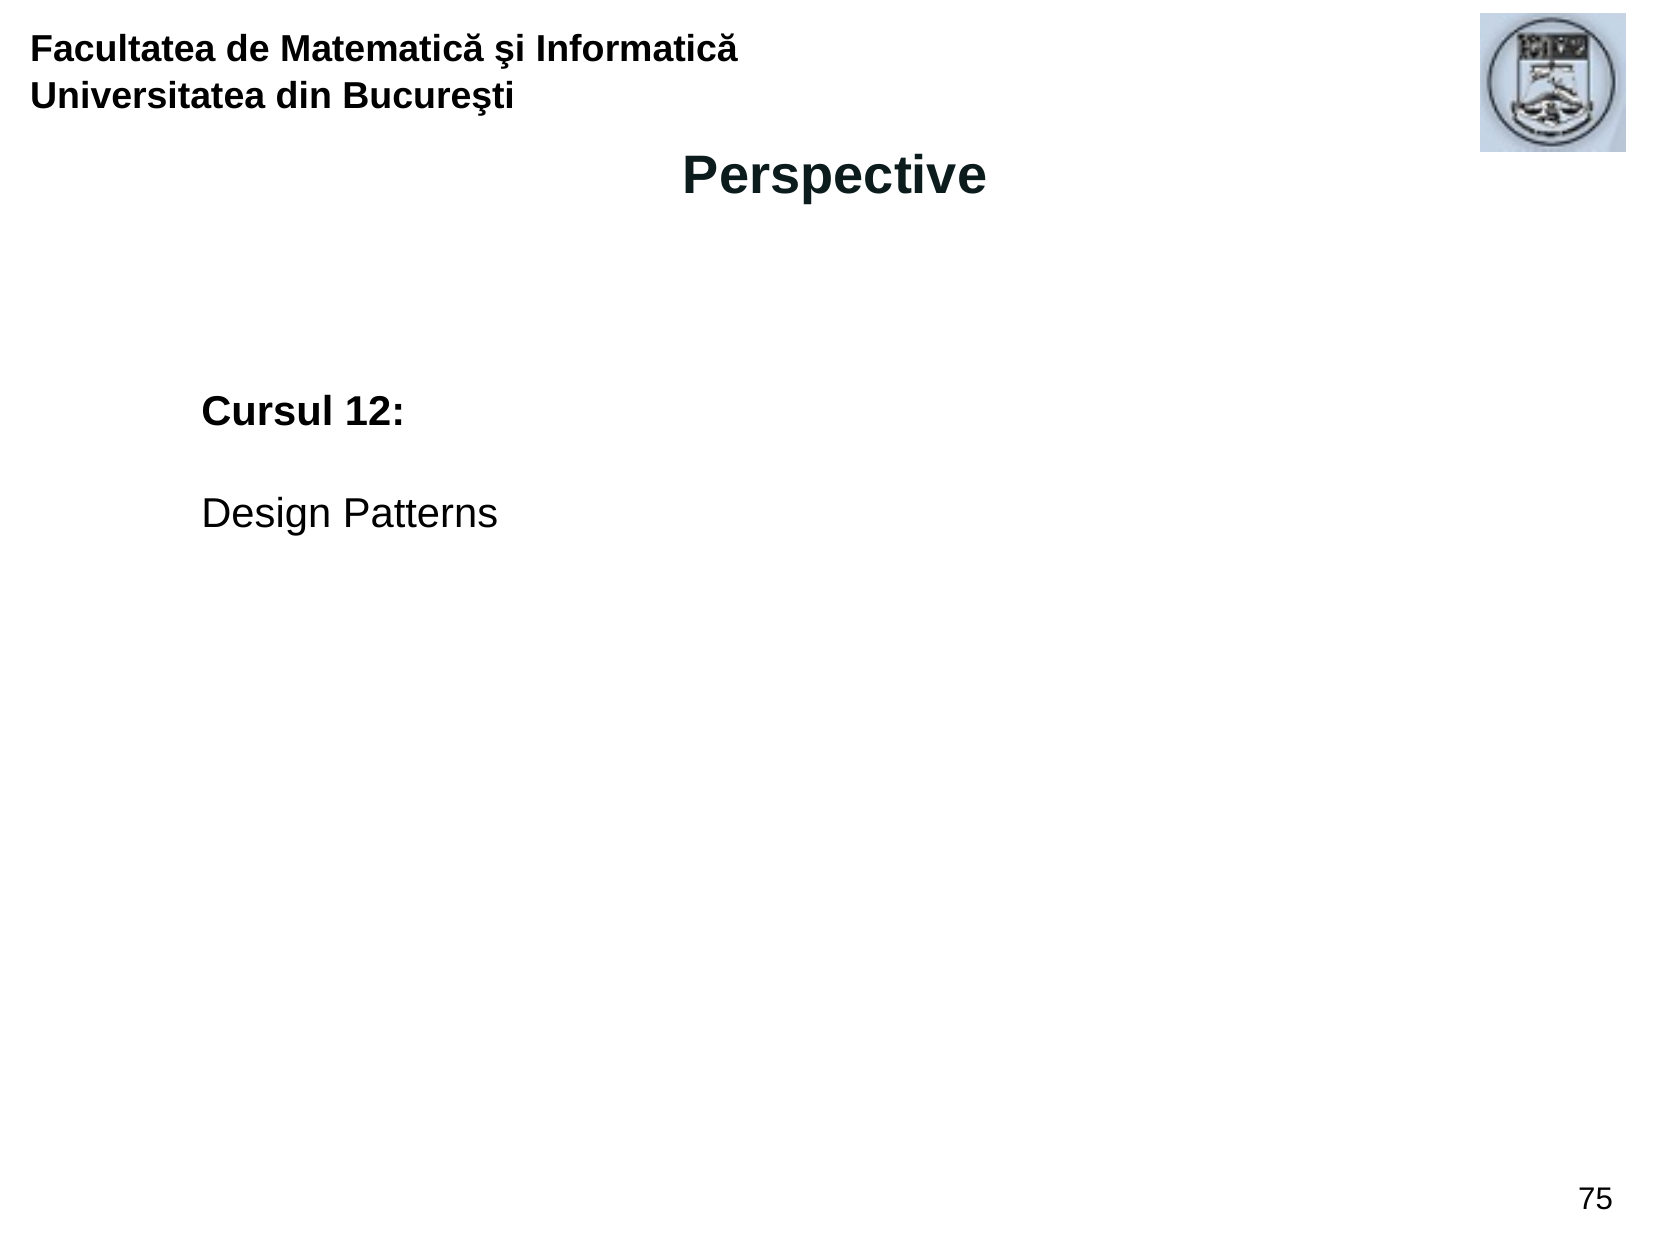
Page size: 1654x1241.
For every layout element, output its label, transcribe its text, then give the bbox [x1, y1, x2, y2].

text_box Facultatea de Matematică şi Informatică Universitatea din Bucureşti [13, 13, 841, 122]
picture [1480, 13, 1626, 152]
text_box 75 [1515, 1158, 1630, 1225]
text_box Cursul 12: Design Patterns [186, 308, 1537, 931]
text_box Perspective [380, 137, 1290, 205]
